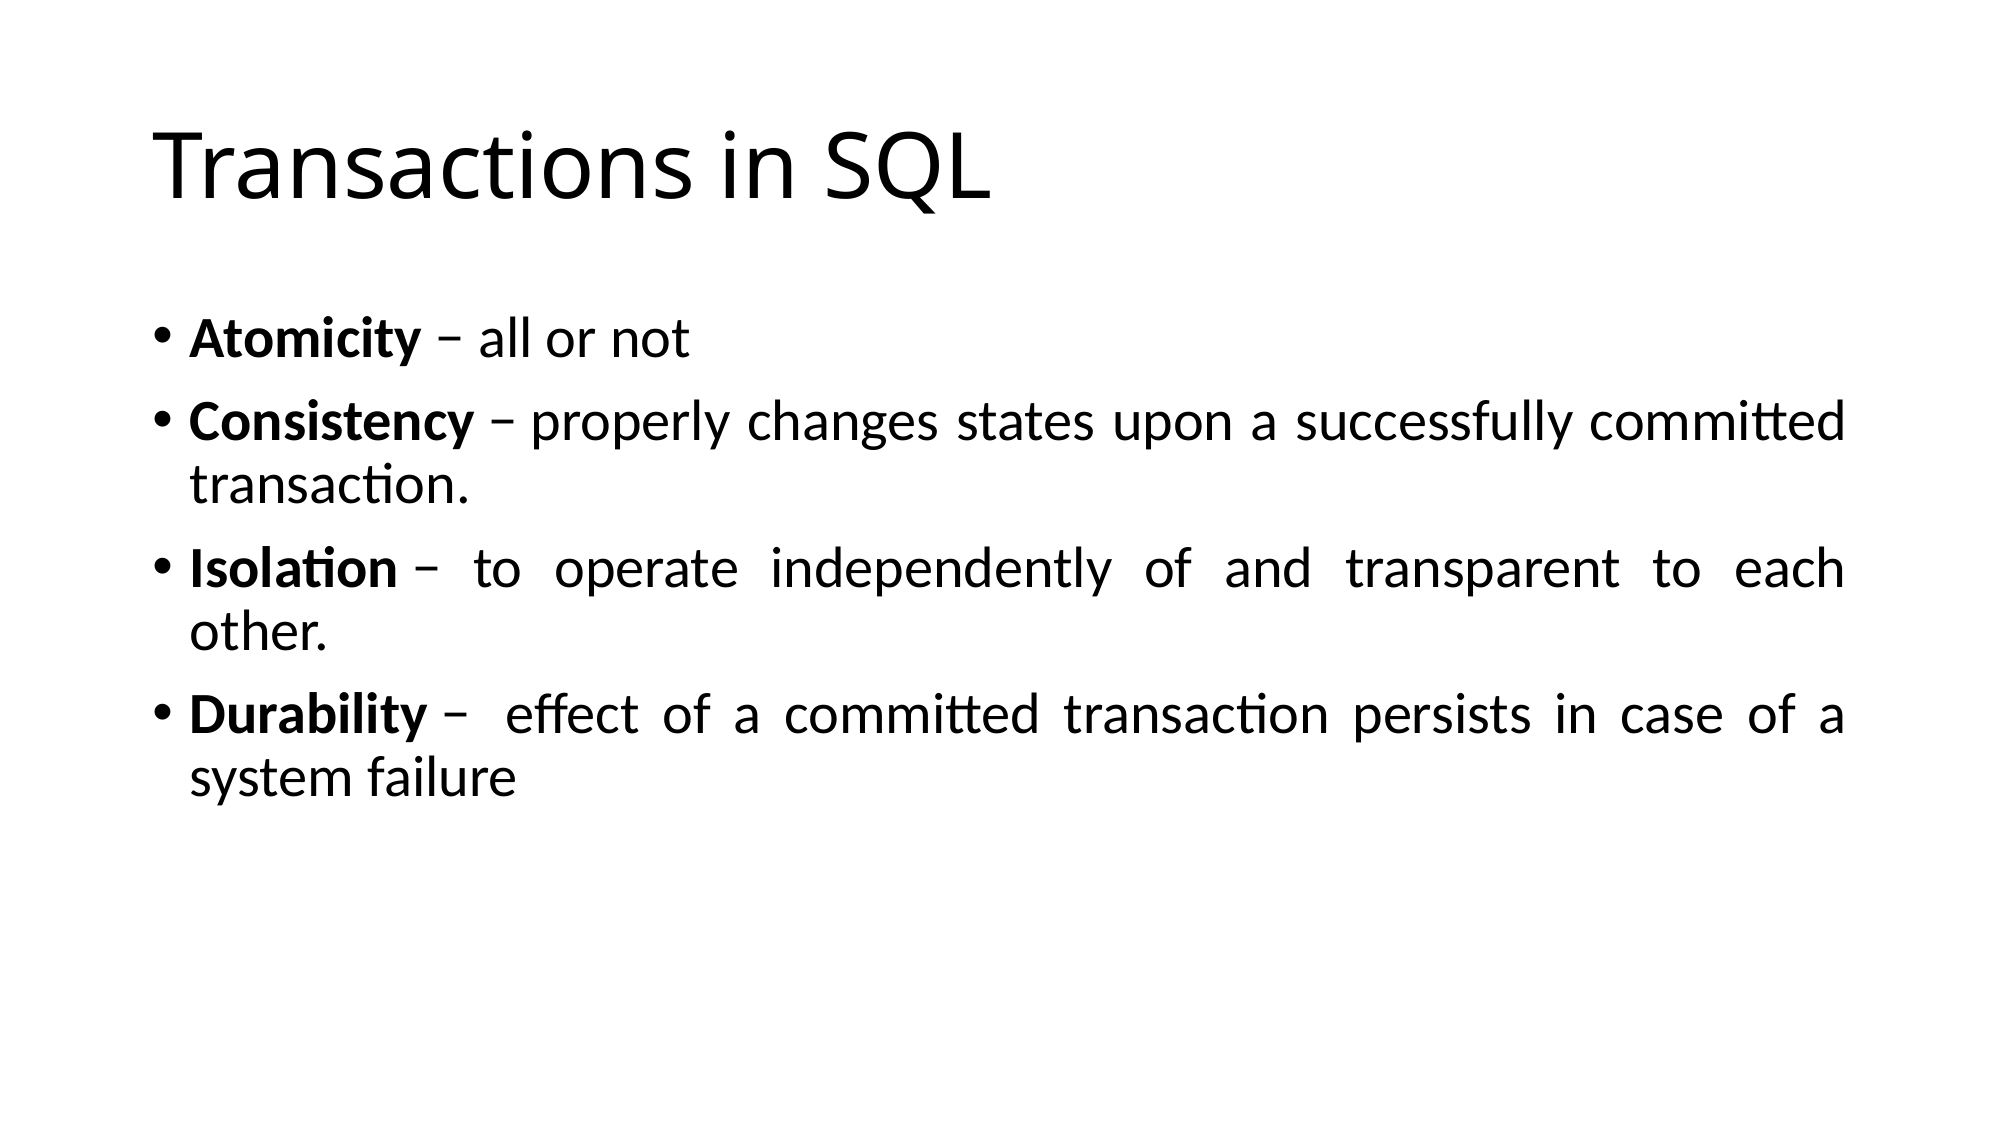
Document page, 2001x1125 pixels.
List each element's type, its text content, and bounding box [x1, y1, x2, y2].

list Atomicity − all or not Consistency − properly changes states upon a successfully committed transaction. Isolation − to operate independently of and transparent to each other. Durability − effect of a committed transaction persists in case of a system failure [137, 299, 1863, 1014]
title Transactions in SQL [137, 59, 1863, 278]
